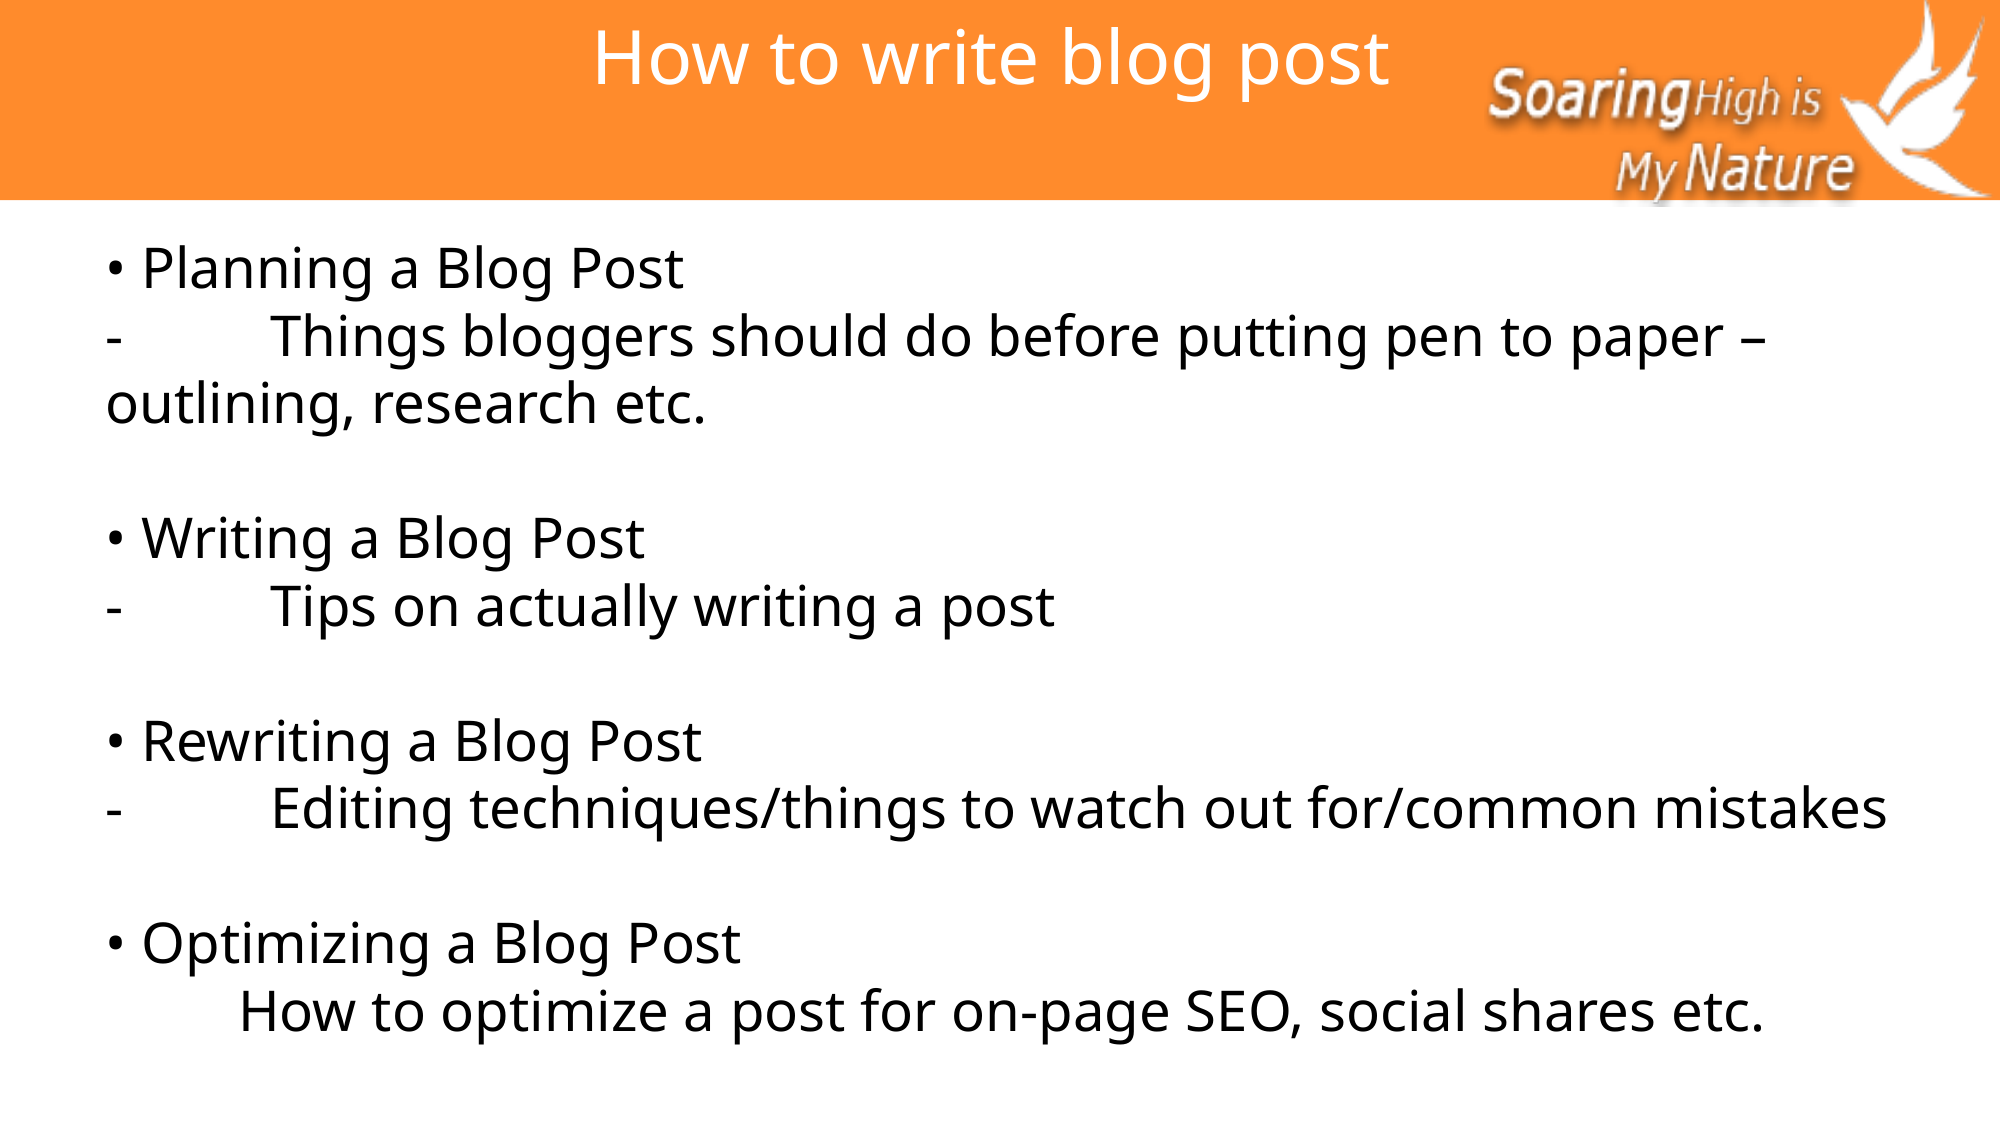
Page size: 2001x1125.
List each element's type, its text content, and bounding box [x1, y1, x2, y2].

text_box How to write blog post [0, 0, 1484, 201]
text_box • Planning a Blog Post - Things bloggers should do before putting pen to paper – outlining, research etc. • Writing a Blog Post - Tips on actually writing a post • Rewriting a Blog Post - Editing techniques/things to watch out for/common mistakes • Optimizing a Blog Post How to optimize a post for on-page SEO, social shares etc. [90, 224, 1966, 1125]
picture [1484, 0, 1997, 207]
